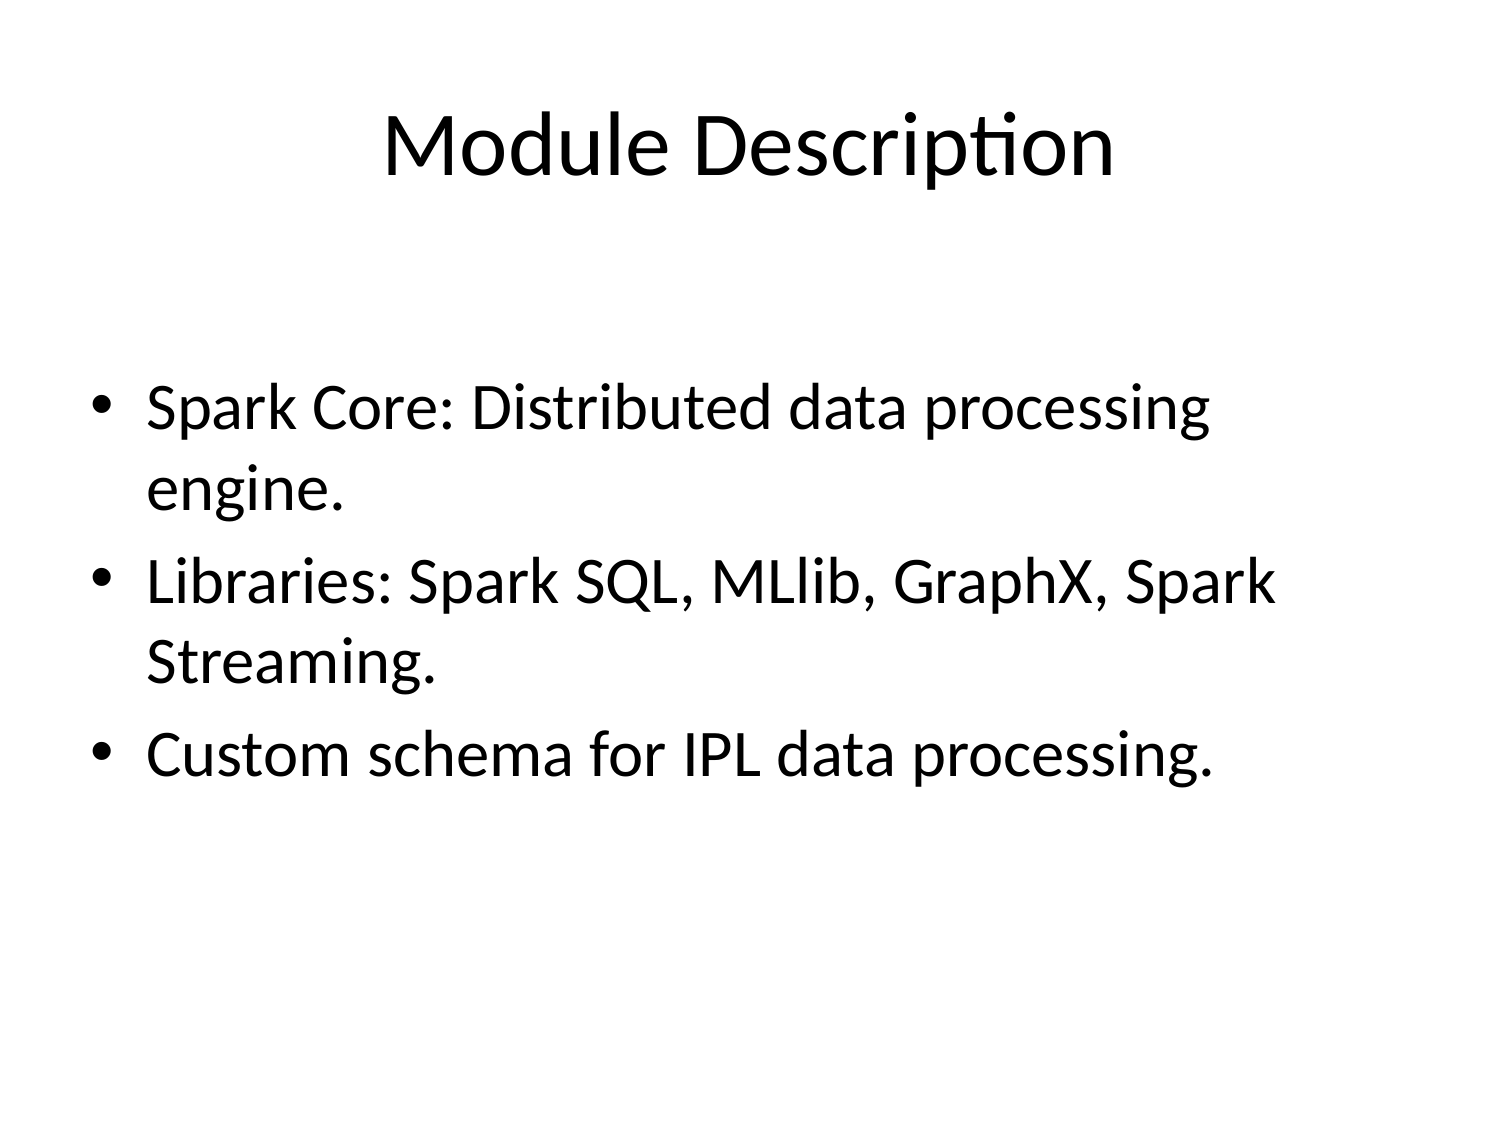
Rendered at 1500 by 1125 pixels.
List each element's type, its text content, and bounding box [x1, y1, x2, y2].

list Spark Core: Distributed data processing engine. Libraries: Spark SQL, MLlib, GraphX, Spark Streaming. Custom schema for IPL data processing. [75, 262, 1425, 1005]
title Module Description [75, 45, 1425, 233]
